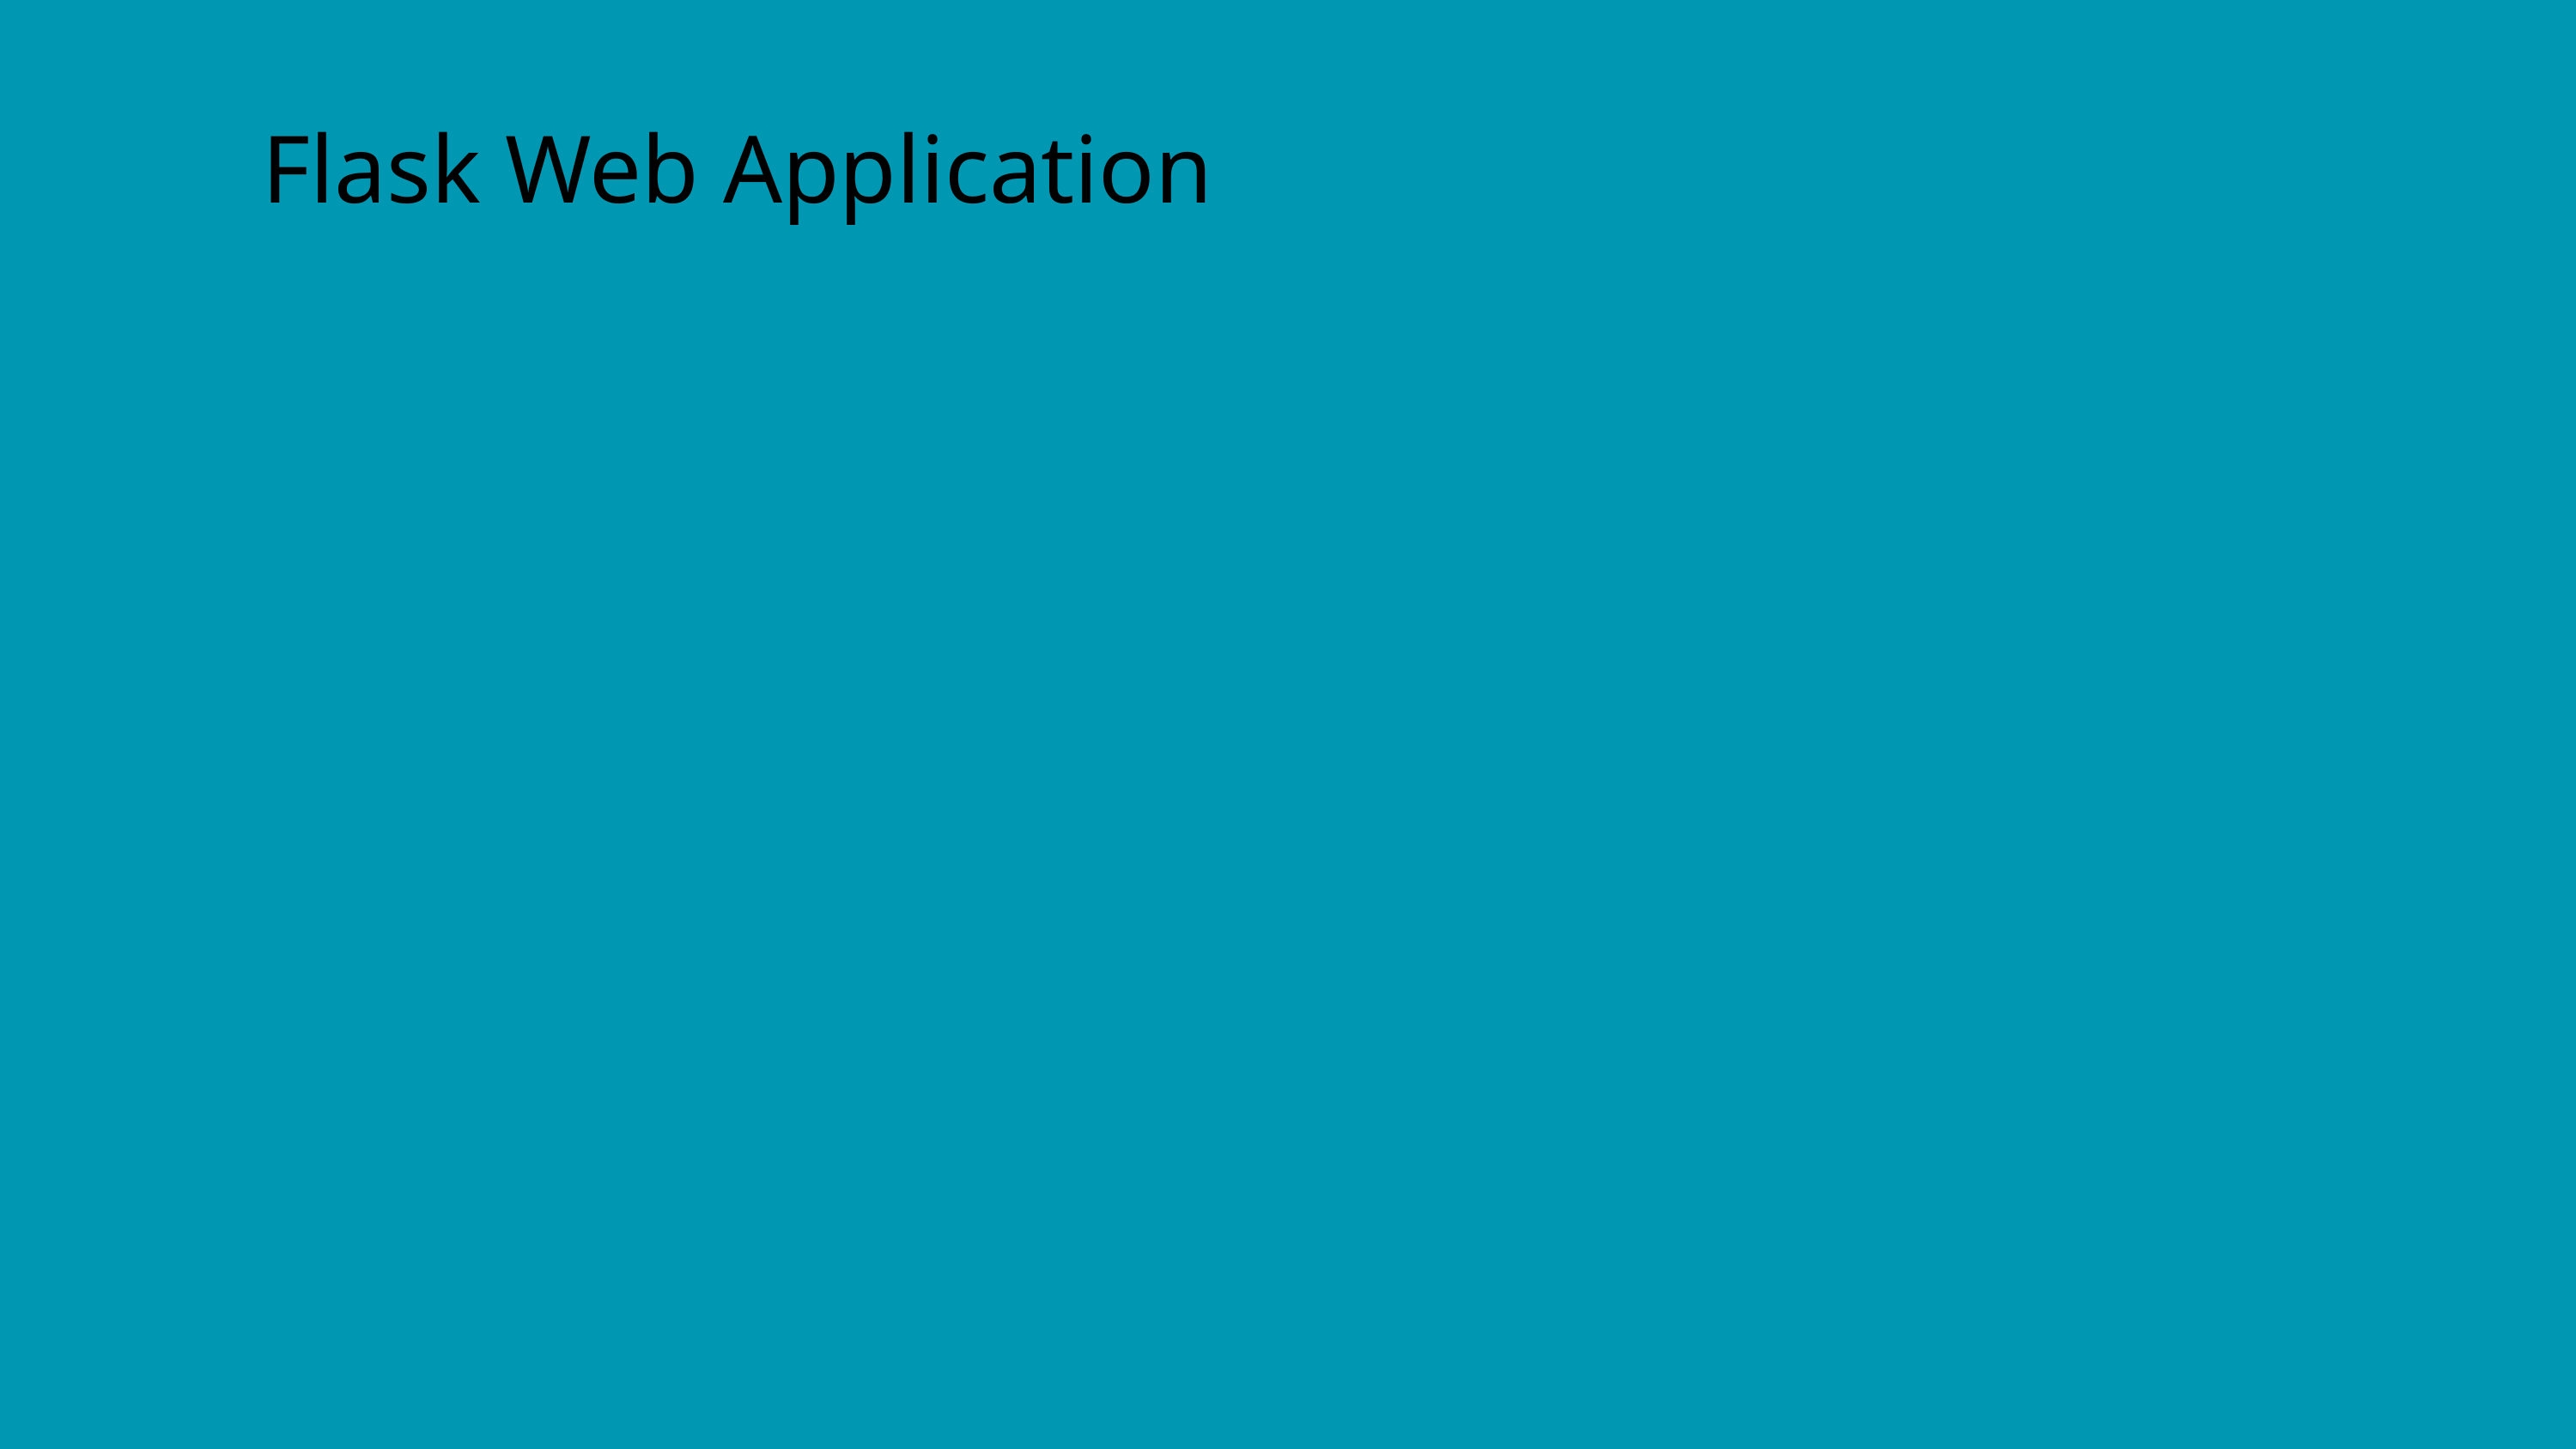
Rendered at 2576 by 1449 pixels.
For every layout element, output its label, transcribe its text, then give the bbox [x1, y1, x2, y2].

text_box Flask Web Application [235, 91, 1241, 221]
